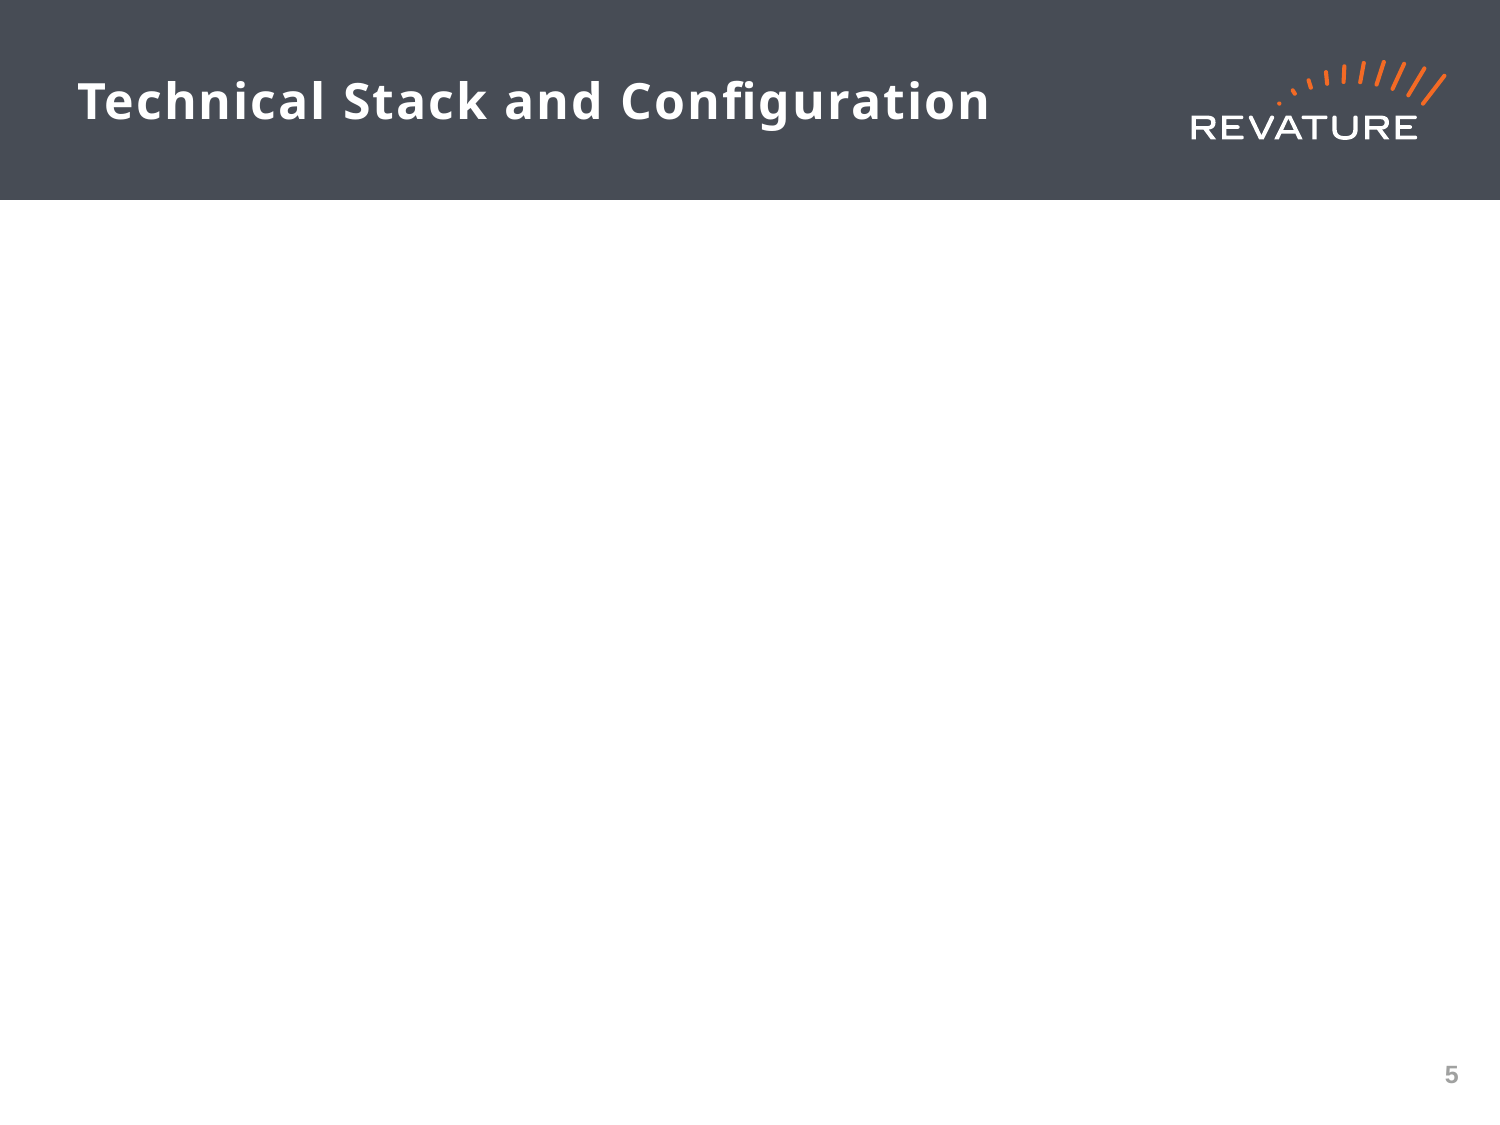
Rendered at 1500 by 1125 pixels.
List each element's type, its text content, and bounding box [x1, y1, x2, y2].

title Technical Stack and Configuration [62, 0, 1084, 200]
slide_number 5 [1332, 1043, 1474, 1104]
